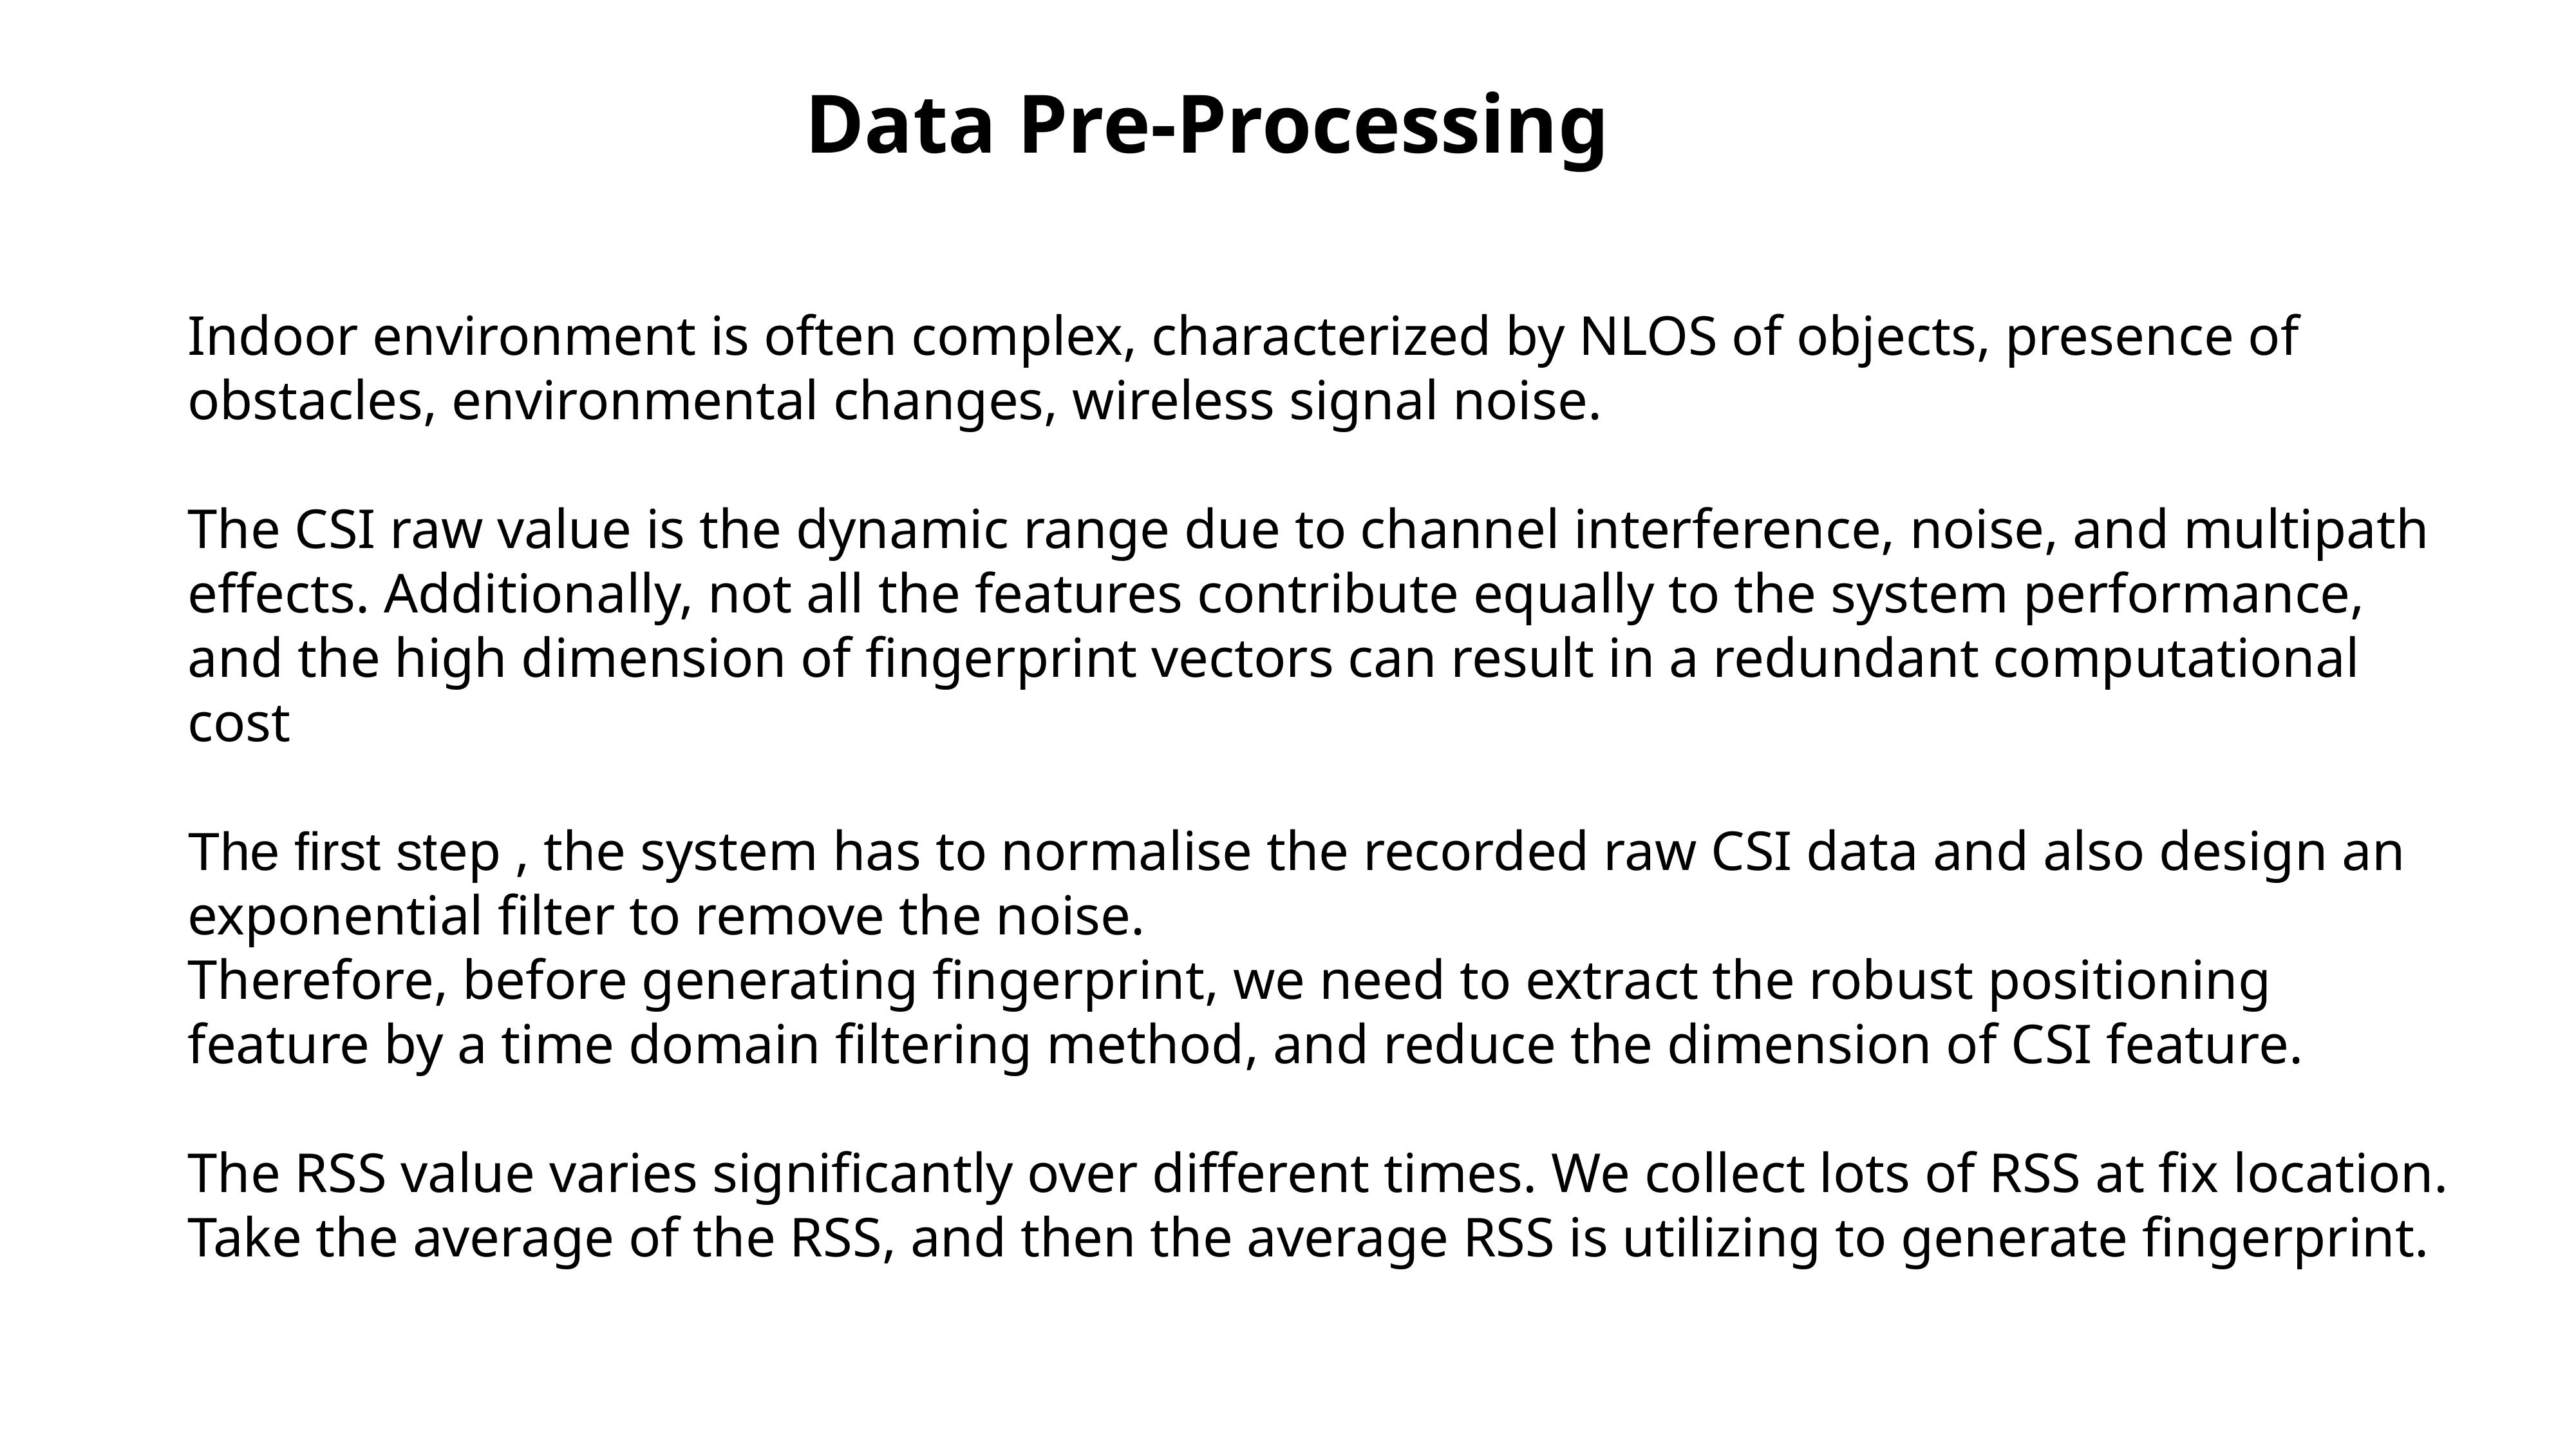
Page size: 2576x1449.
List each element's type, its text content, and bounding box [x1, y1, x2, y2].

text_box Indoor environment is often complex, characterized by NLOS of objects, presence of obstacles, environmental changes, wireless signal noise. The CSI raw value is the dynamic range due to channel interference, noise, and multipath effects. Additionally, not all the features contribute equally to the system performance, and the high dimension of fingerprint vectors can result in a redundant computational cost The first step , the system has to normalise the recorded raw CSI data and also design an exponential filter to remove the noise. Therefore, before generating fingerprint, we need to extract the robust positioning feature by a time domain filtering method, and reduce the dimension of CSI feature. The RSS value varies significantly over different times. We collect lots of RSS at fix location. Take the average of the RSS, and then the average RSS is utilizing to generate fingerprint. [178, 292, 2476, 1385]
text_box Data Pre-Processing [795, 62, 1836, 215]
